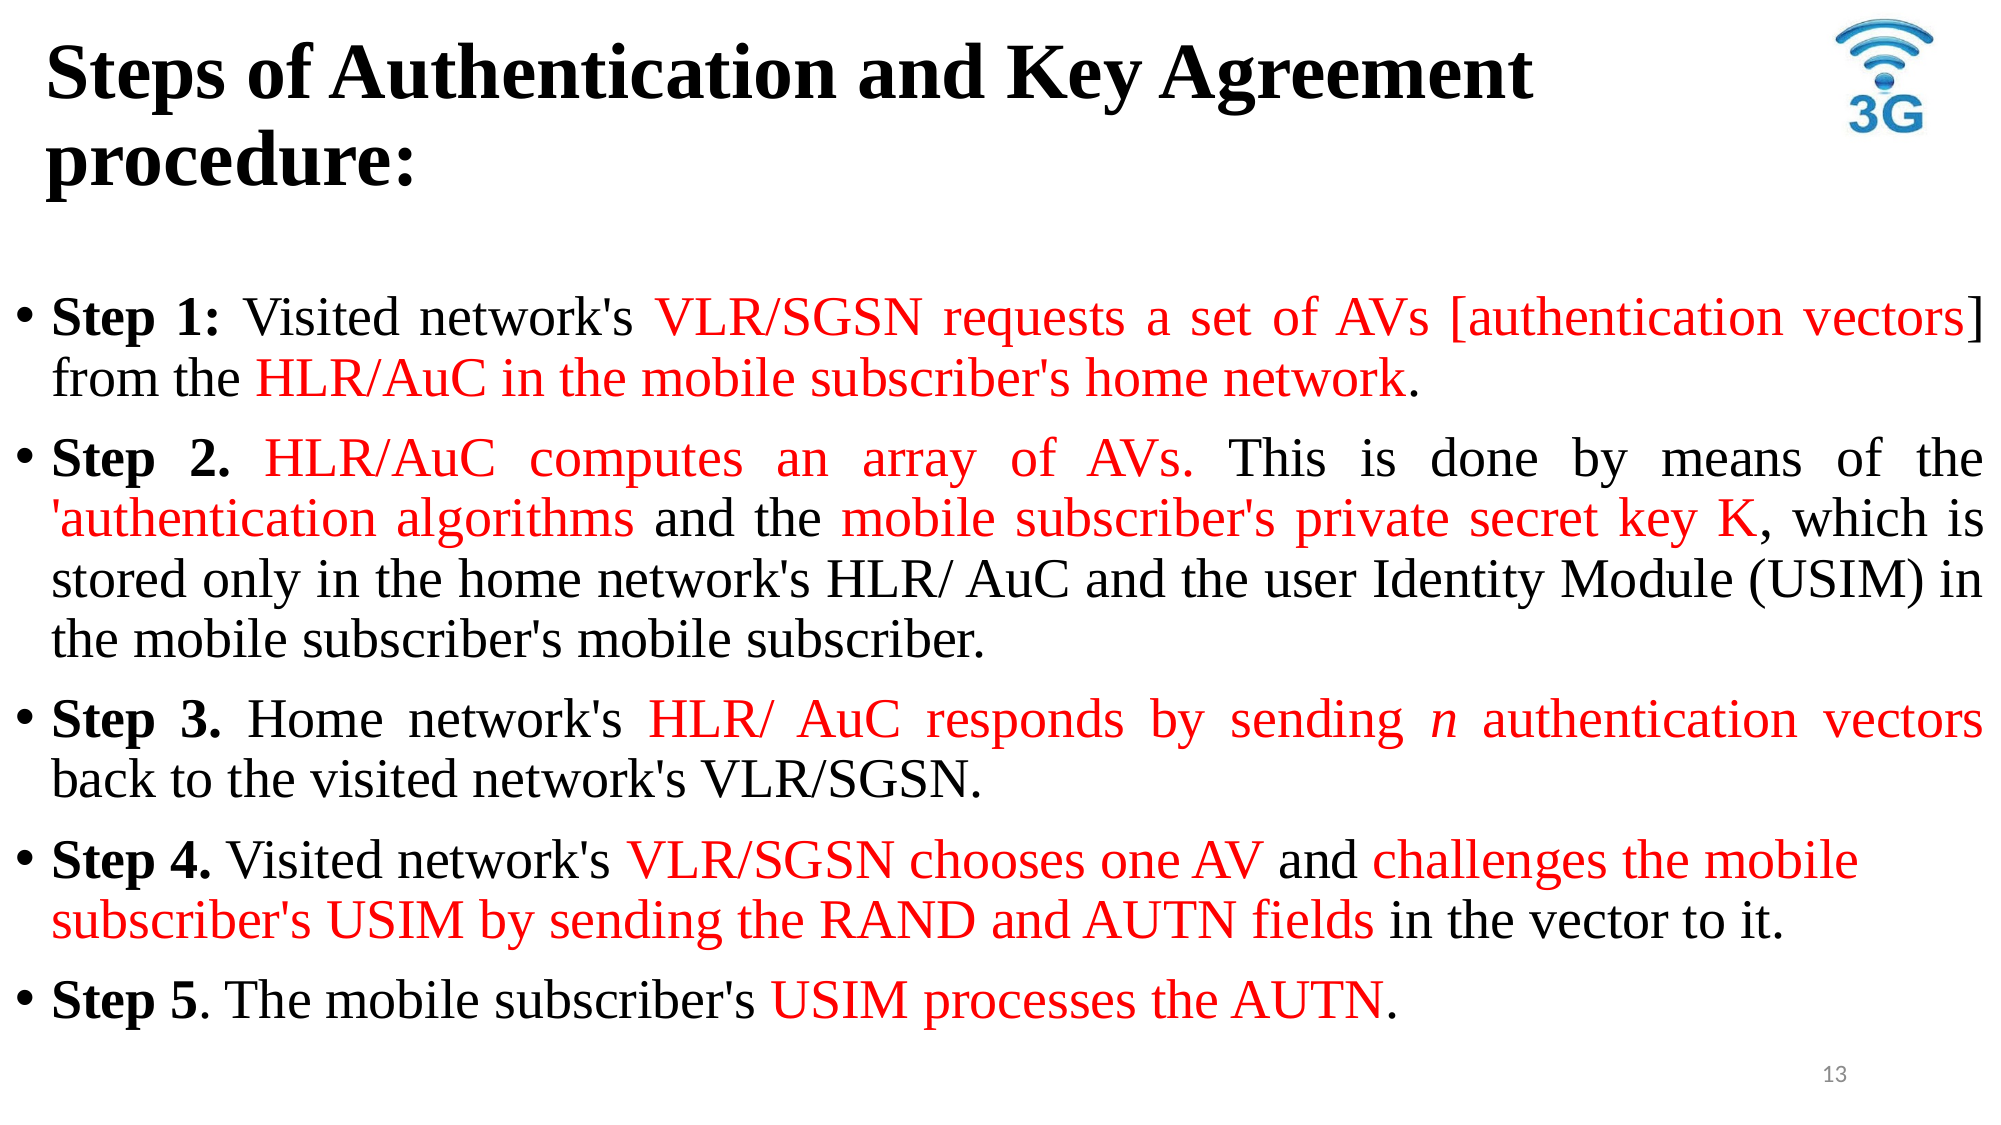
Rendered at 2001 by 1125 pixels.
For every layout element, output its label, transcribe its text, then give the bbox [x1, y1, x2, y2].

title Steps of Authentication and Key Agreement procedure: [30, 22, 1616, 210]
slide_number 13 [1412, 1042, 1863, 1103]
list Step 1: Visited network's VLR/SGSN requests a set of AVs [authentication vectors] from the HLR/AuC in the mobile subscriber's home network. Step 2. HLR/AuC computes an array of AVs. This is done by means of the 'authentication algorithms and the mobile subscriber's private secret key K, which is stored only in the home network's HLR/ AuC and the user Identity Module (USIM) in the mobile subscriber's mobile subscriber. Step 3. Home network's HLR/ AuC responds by sending n authentication vectors back to the visited network's VLR/SGSN. Step 4. Visited network's VLR/SGSN chooses one AV and challenges the mobile subscriber's USIM by sending the RAND and AUTN fields in the vector to it. Step 5. The mobile subscriber's USIM processes the AUTN. [0, 280, 2000, 1043]
picture [1772, 0, 2000, 157]
